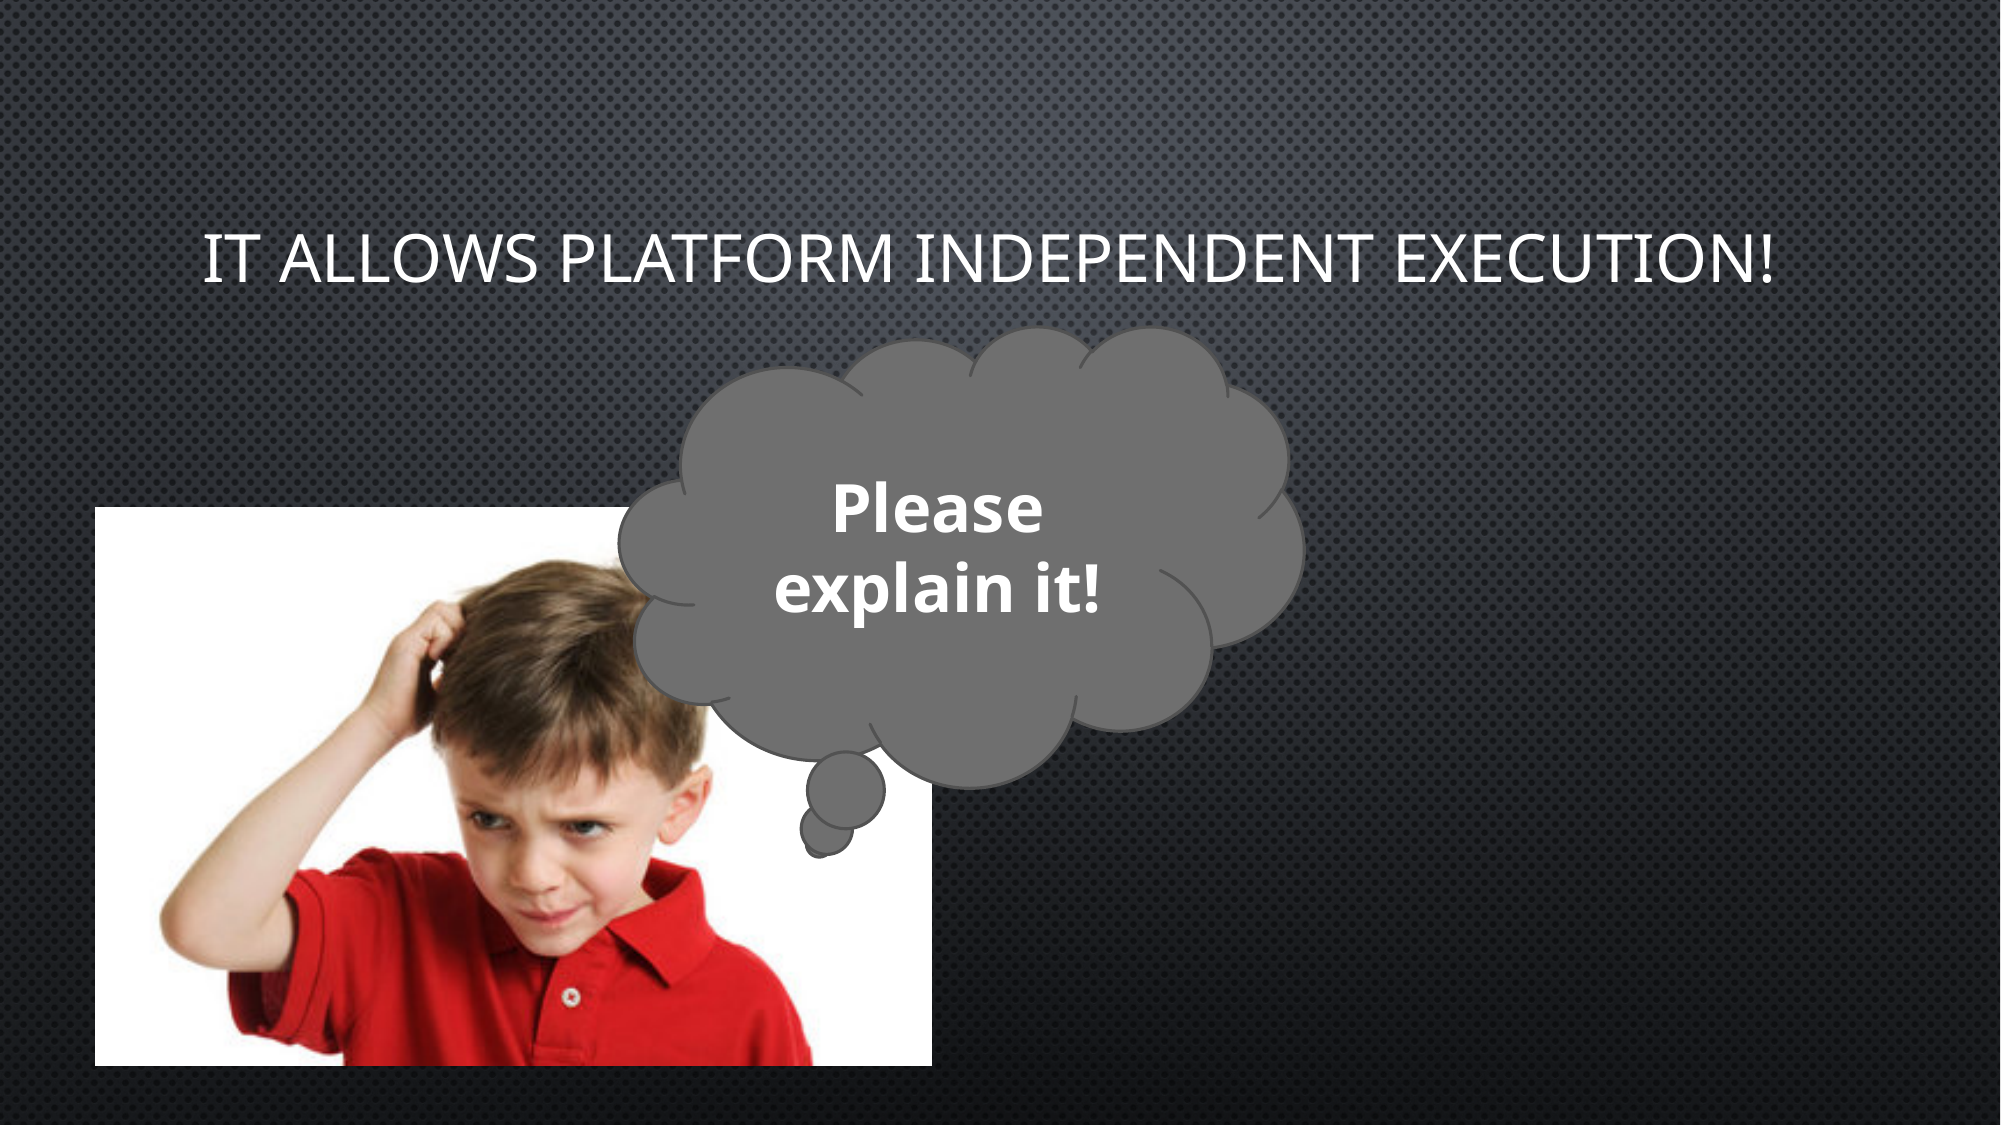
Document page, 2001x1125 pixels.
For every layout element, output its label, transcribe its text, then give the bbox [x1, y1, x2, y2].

title It allows platform independent execution! [187, 99, 1813, 413]
picture [95, 507, 932, 1066]
text_box Please explain it! [629, 325, 1306, 790]
